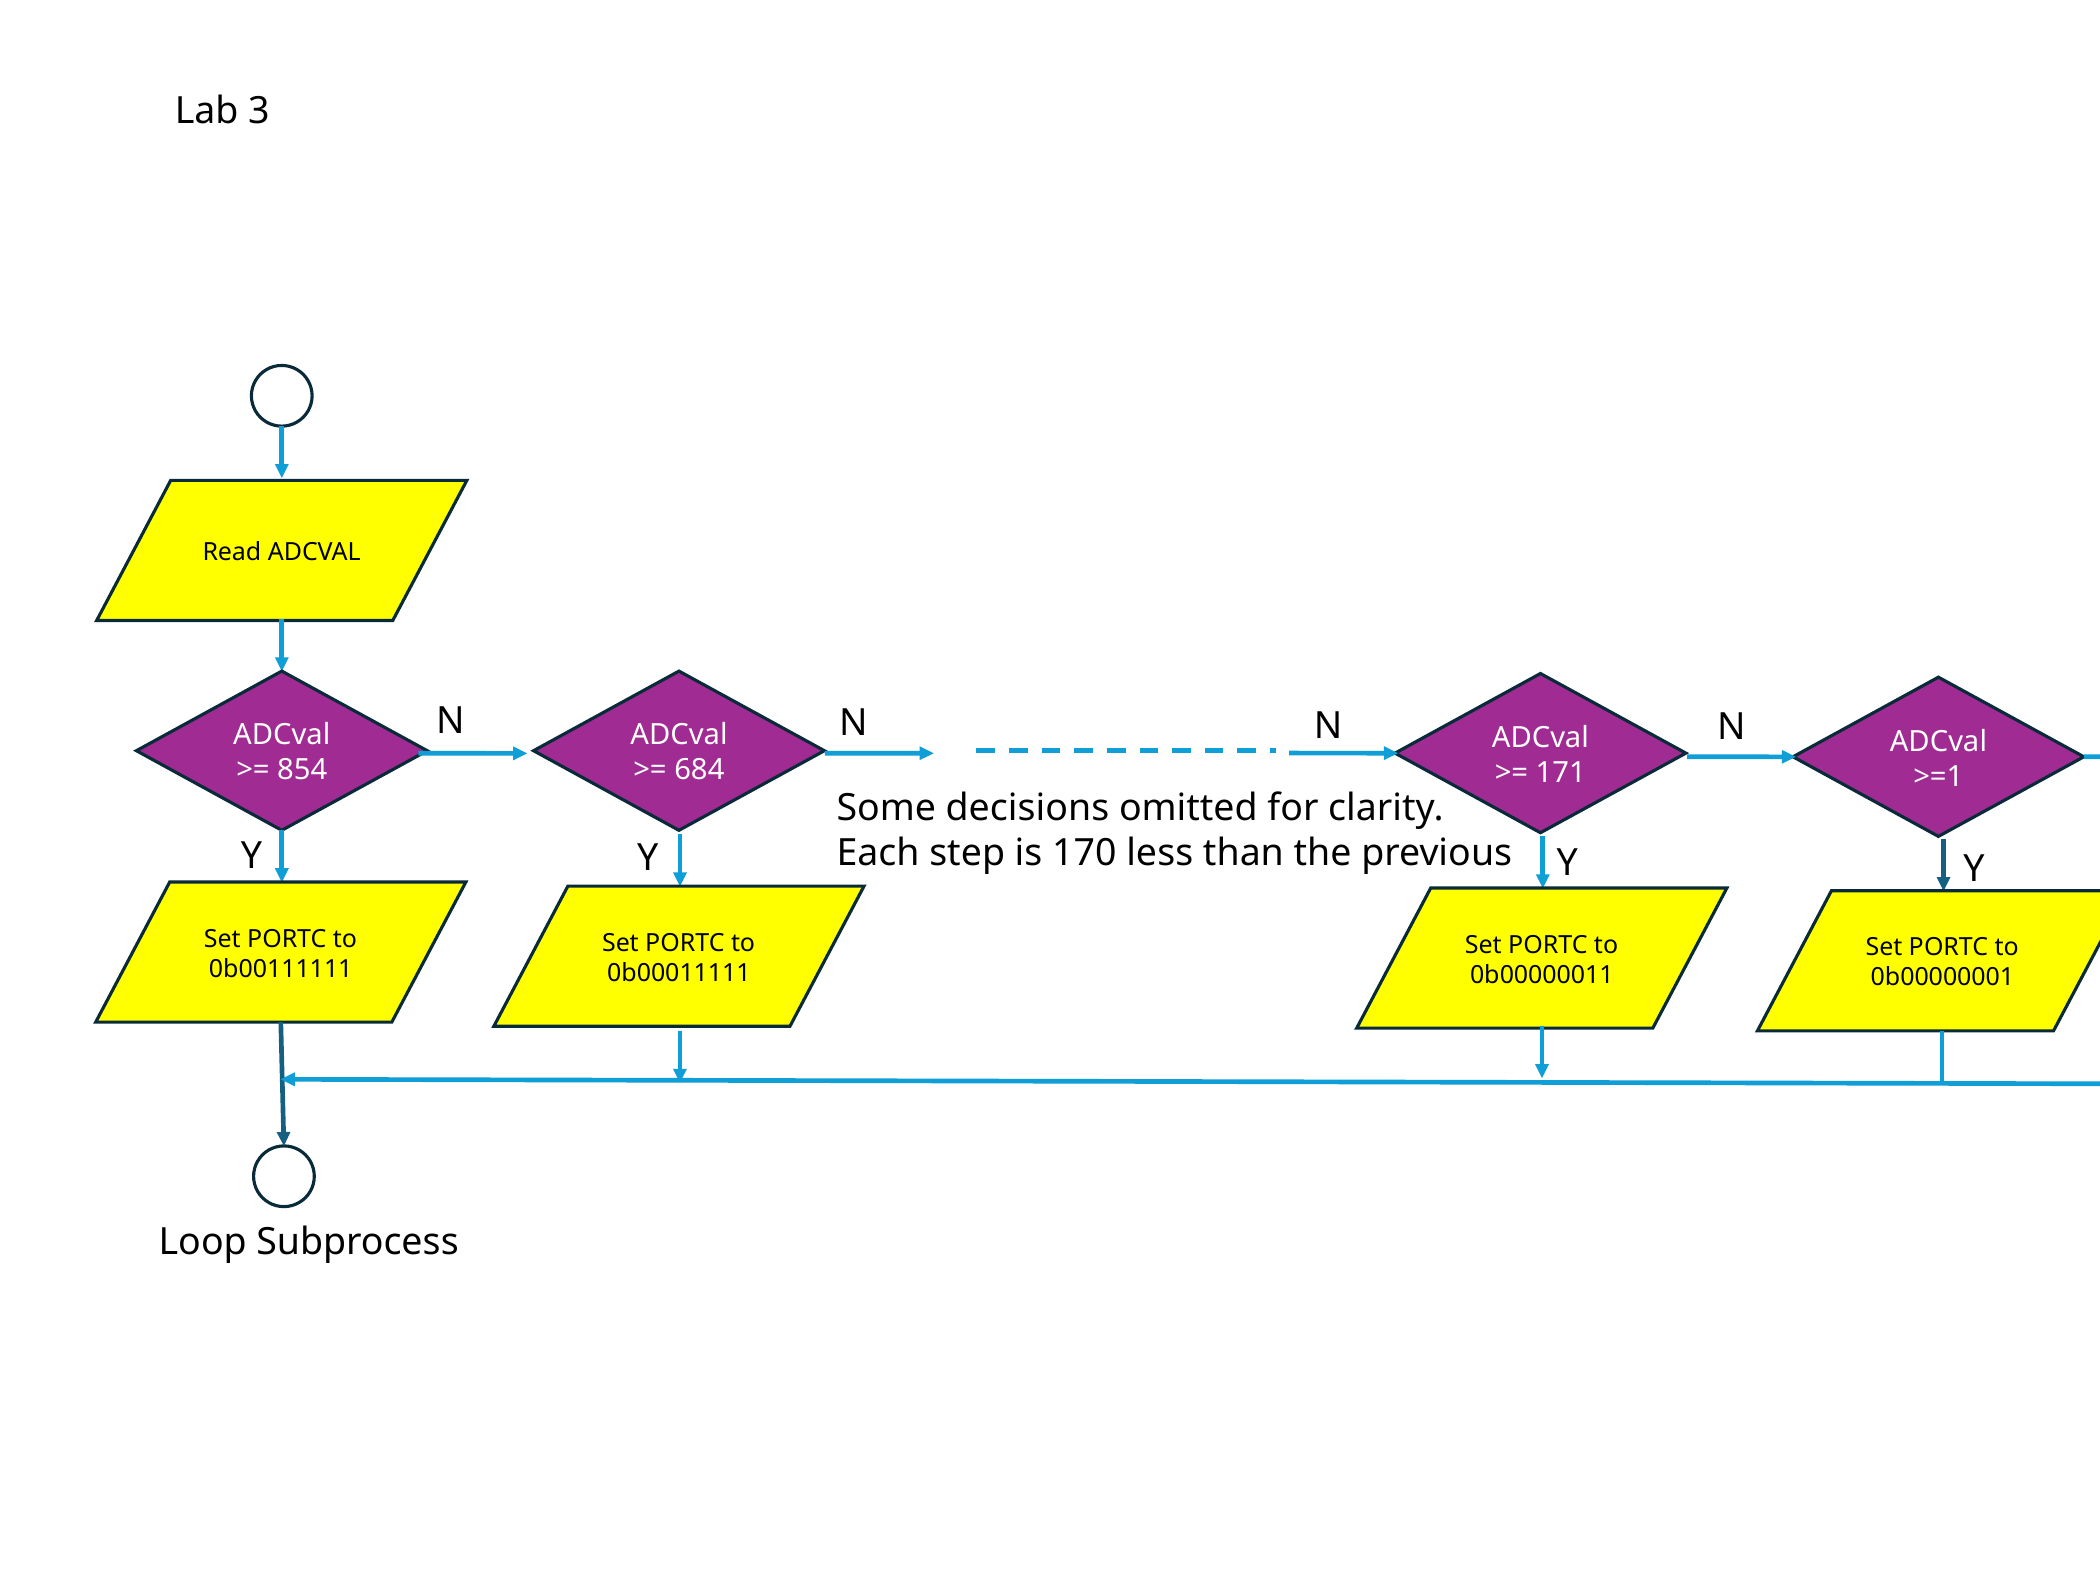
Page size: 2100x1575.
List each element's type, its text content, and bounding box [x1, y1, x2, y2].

text_box Loop Subprocess [143, 1209, 474, 1270]
text_box Lab 3 [159, 78, 285, 139]
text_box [95, 364, 2100, 1208]
